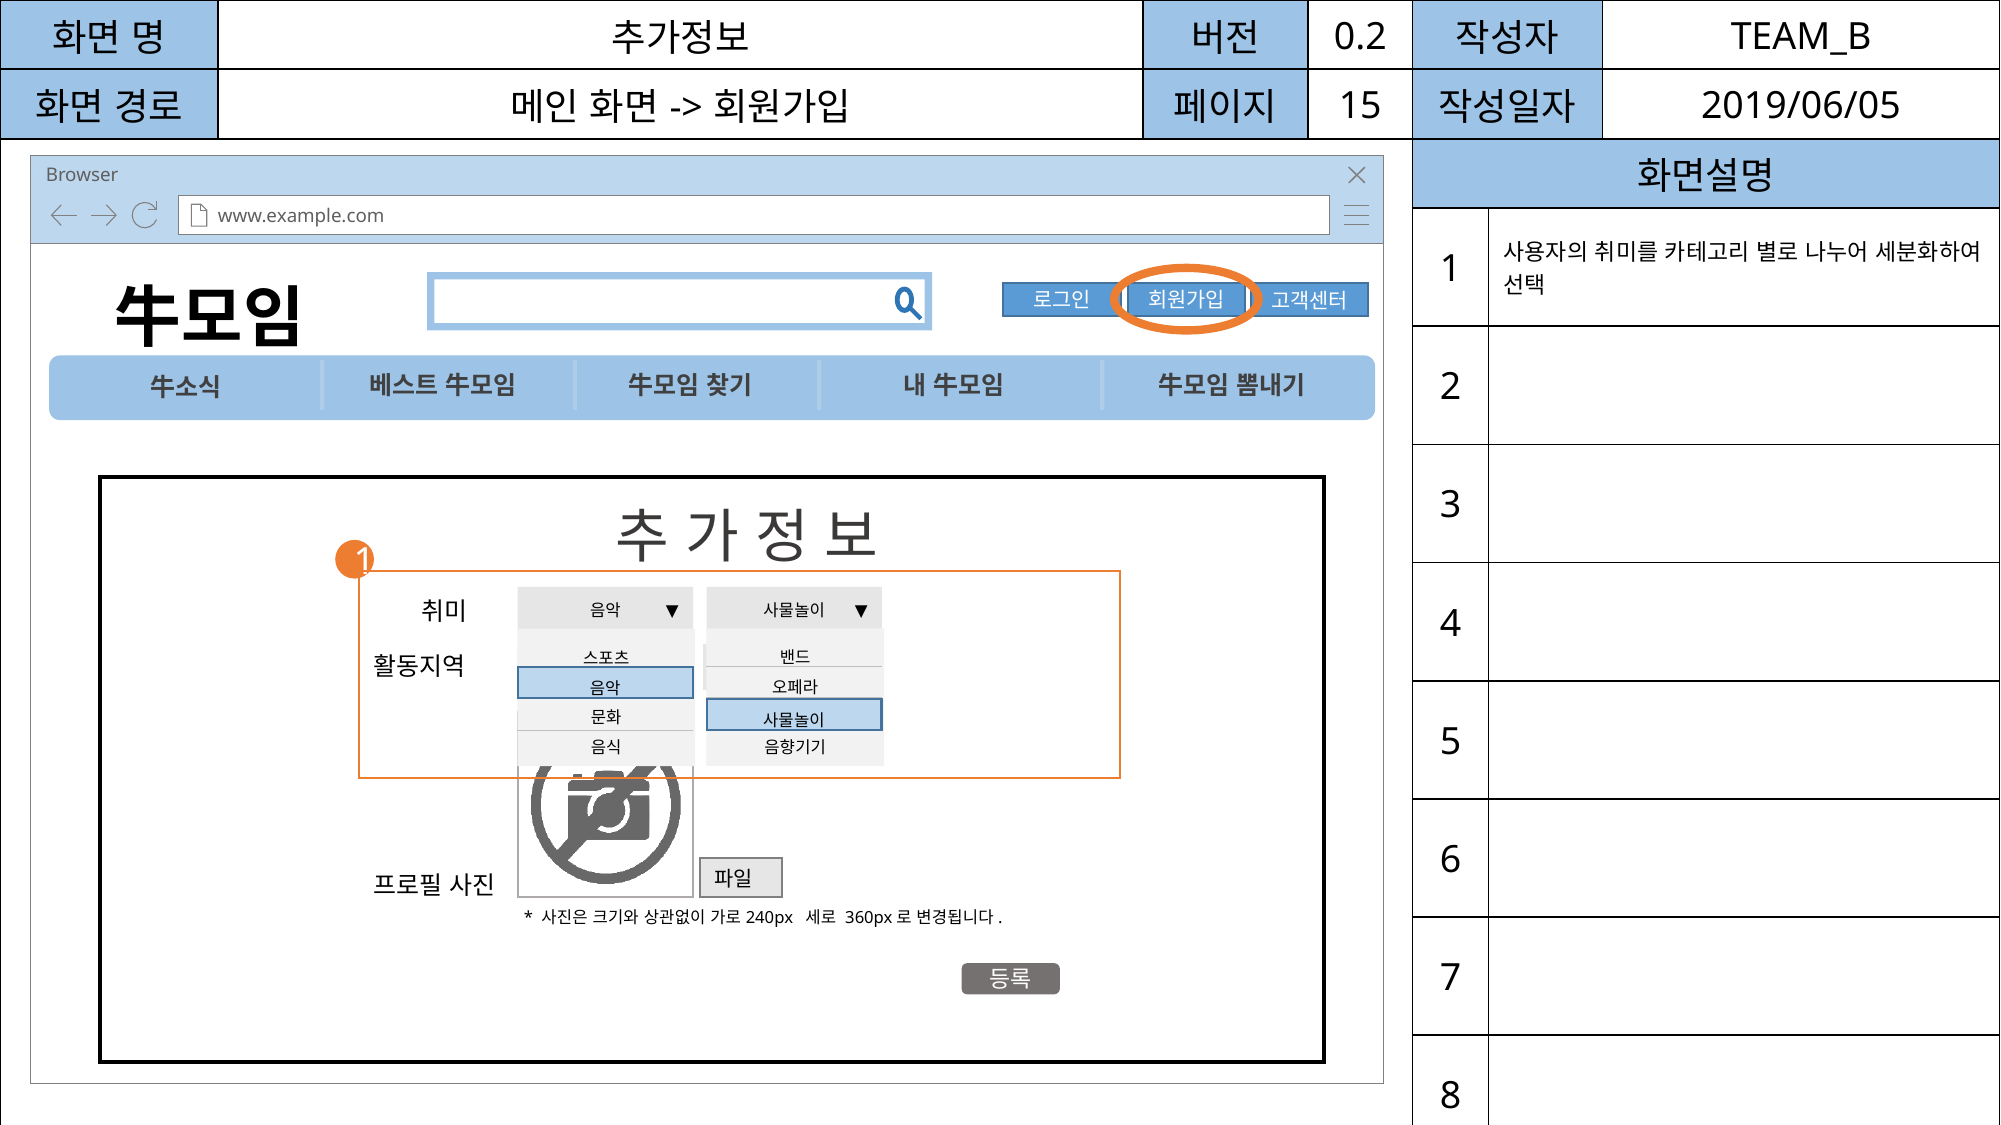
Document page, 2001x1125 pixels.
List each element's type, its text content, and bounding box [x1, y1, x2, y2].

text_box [49, 355, 1376, 421]
table_header 0.2 [1309, 1, 1412, 68]
table_cell [1489, 563, 1999, 680]
table_cell 화면 경로 [1, 70, 217, 138]
table_cell [1489, 327, 1999, 444]
table_cell 메인 화면->회원가입 [219, 70, 1142, 138]
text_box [706, 628, 885, 766]
table_cell 작성일자 [1413, 70, 1602, 138]
table_cell [1489, 918, 1999, 1034]
table_cell 7 [1413, 918, 1488, 1034]
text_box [427, 271, 933, 331]
table_header 추가정보 [219, 1, 1142, 68]
table_cell 2 [1413, 327, 1488, 444]
table_header 작성자 [1413, 1, 1602, 68]
table_cell [1, 140, 1412, 1125]
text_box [30, 155, 1384, 1084]
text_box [517, 628, 696, 767]
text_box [1002, 283, 1369, 316]
table_header 버전 [1144, 1, 1307, 68]
table_cell 1 [1413, 209, 1488, 325]
table_cell 화면설명 [1413, 140, 1999, 207]
table_cell [1489, 682, 1999, 798]
table_header TEAM_B [1603, 1, 1999, 68]
table_header 화면 명 [1, 1, 217, 68]
table_cell 3 [1413, 445, 1488, 562]
table_cell 6 [1413, 800, 1488, 916]
table_cell [1489, 800, 1999, 916]
table_cell 5 [1413, 682, 1488, 798]
table_cell 4 [1413, 563, 1488, 680]
table_cell 페이지 [1144, 70, 1307, 138]
table_cell 8 [1413, 1036, 1488, 1125]
table_cell 15 [1309, 70, 1412, 138]
table_cell 사용자의 취미를 카테고리 별로 나누어 세분화하여 선택 [1489, 209, 1999, 325]
table_cell [1489, 1036, 1999, 1125]
table_cell [1489, 445, 1999, 562]
table_cell 2019/06/05 [1603, 70, 1999, 138]
